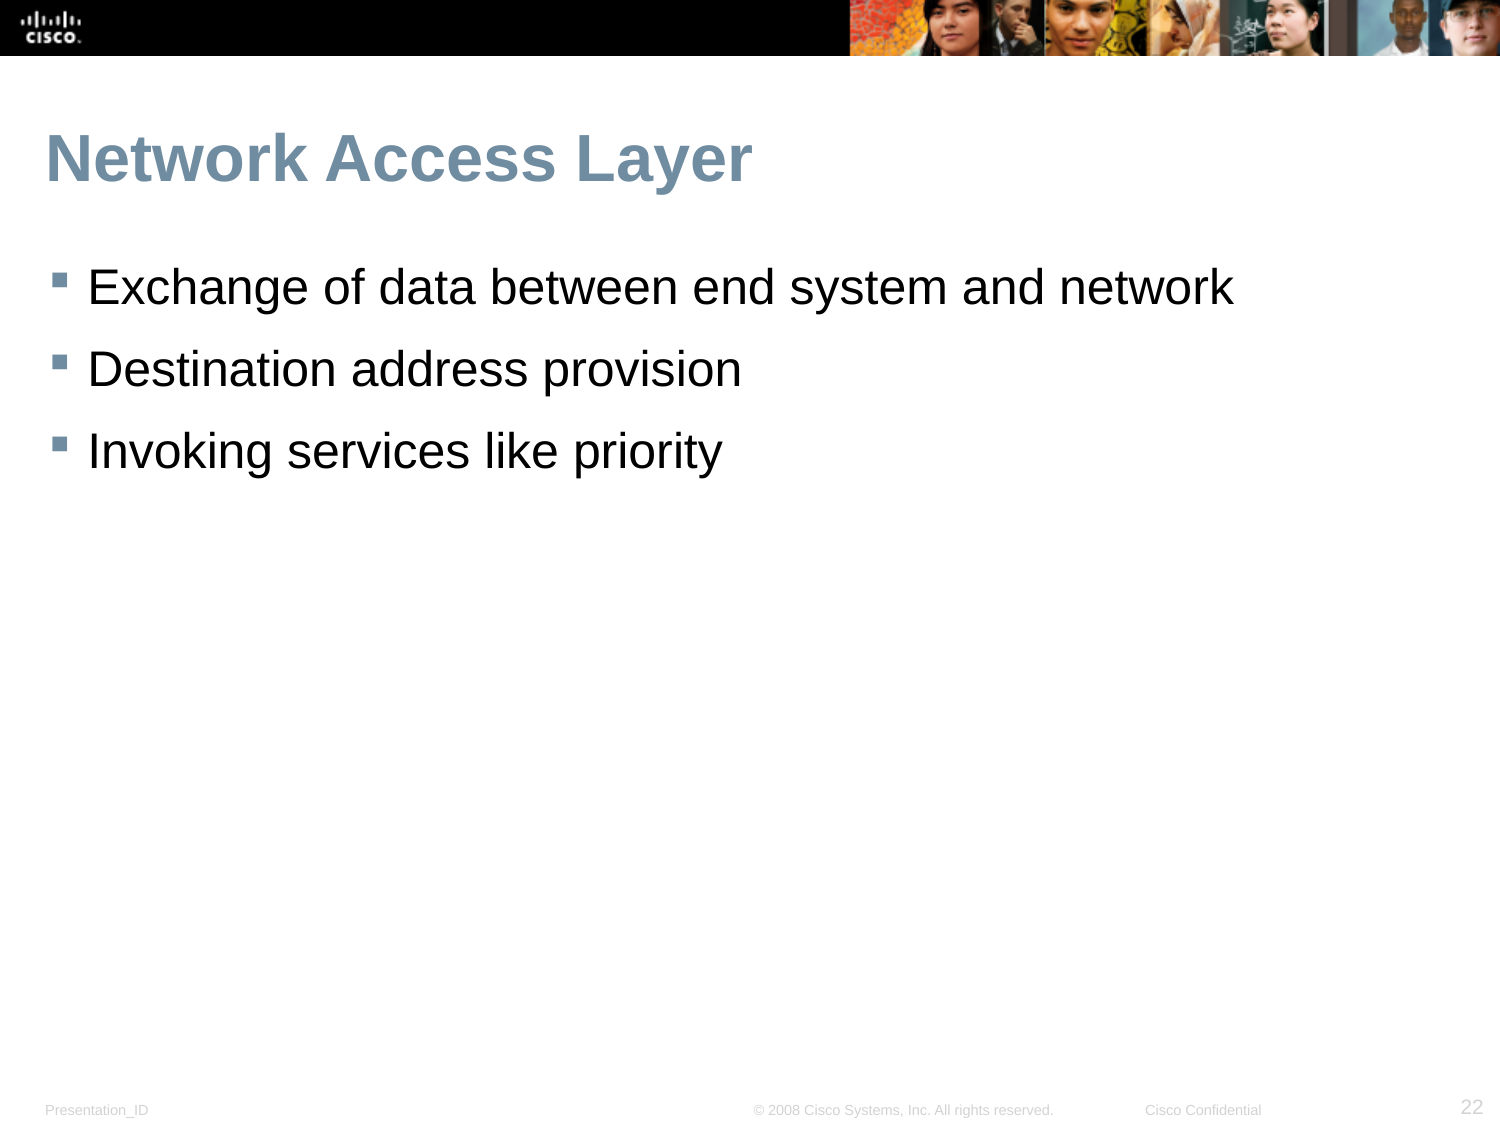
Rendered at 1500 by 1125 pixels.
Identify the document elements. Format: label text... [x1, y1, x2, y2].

picture [0, 0, 1500, 56]
title Network Access Layer [31, 64, 1471, 203]
list Exchange of data between end system and network Destination address provision Invoking services like priority [34, 252, 1468, 1061]
